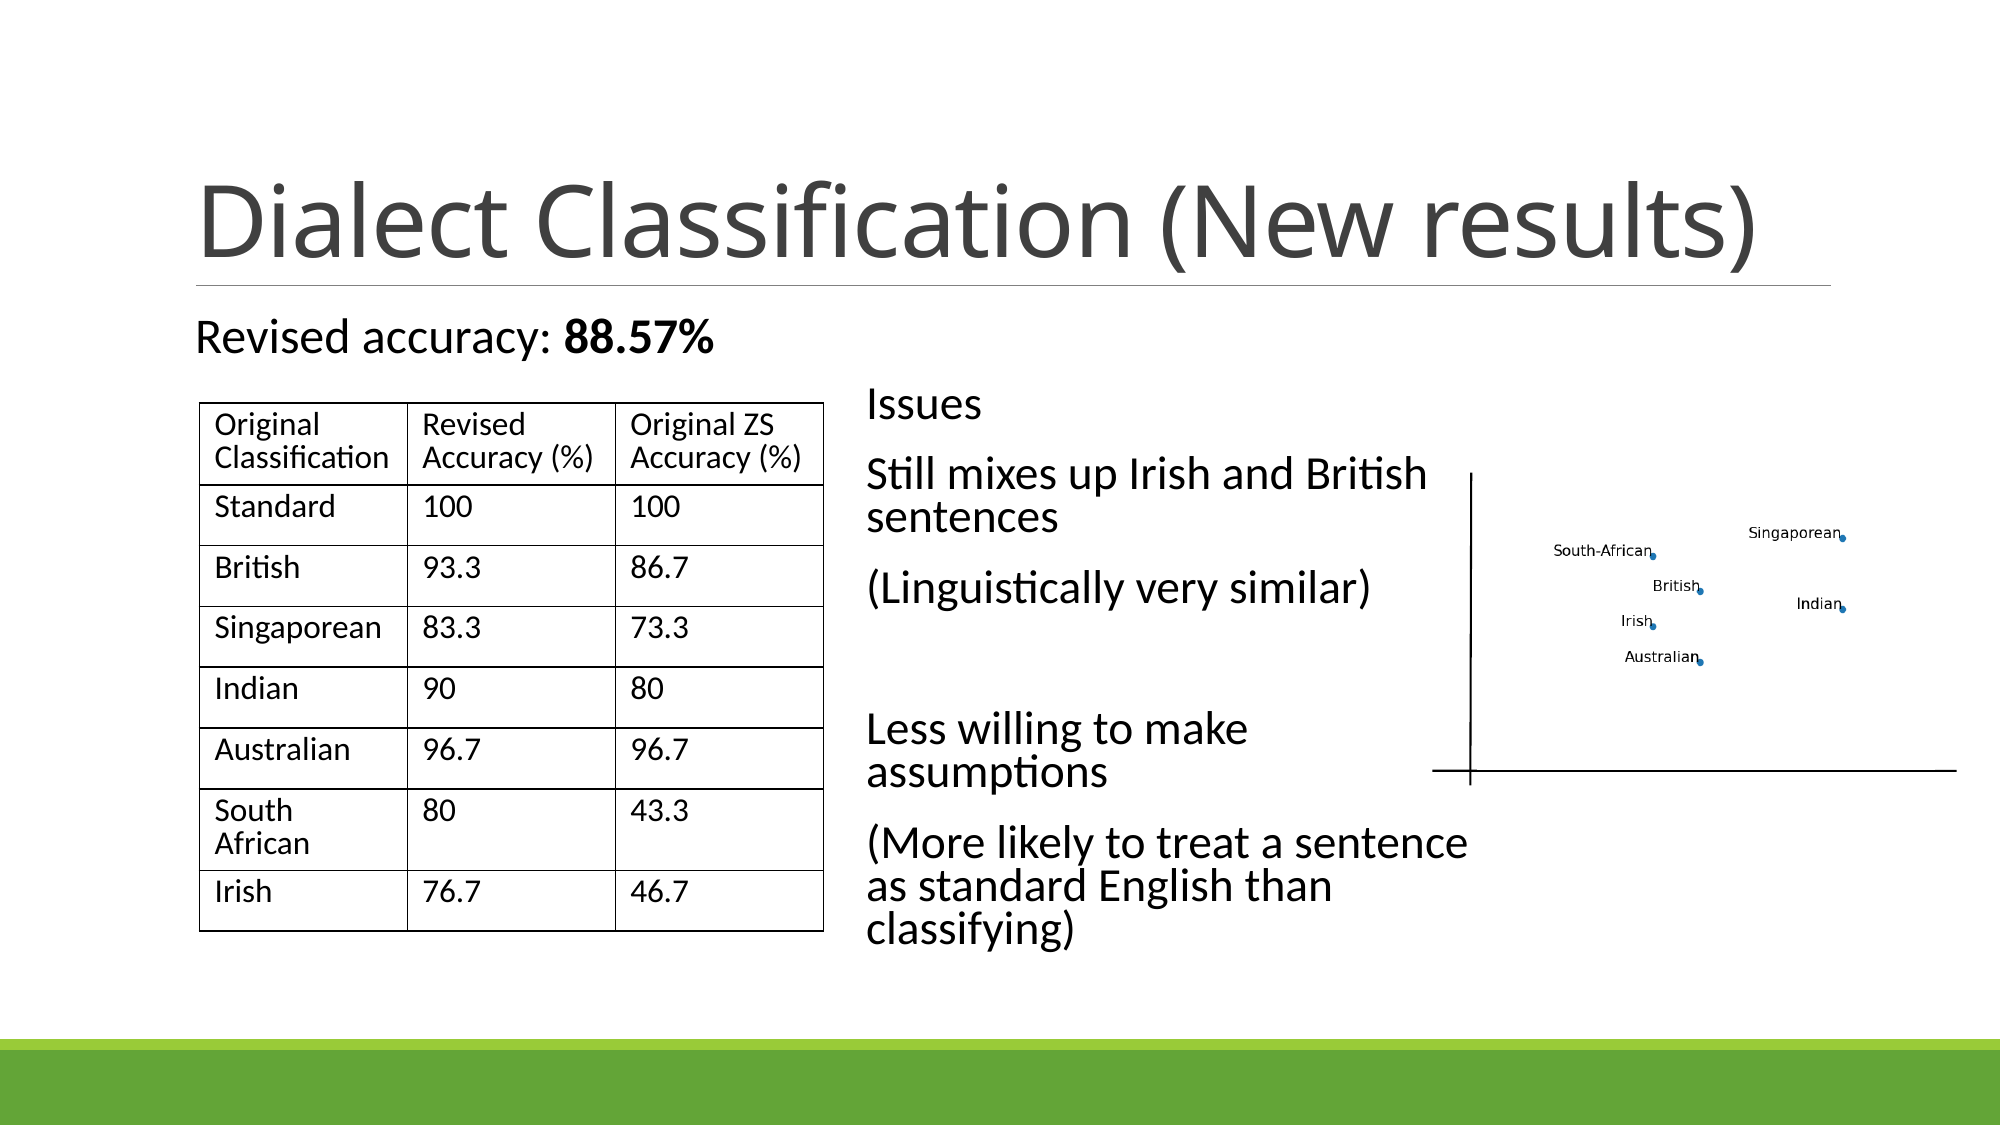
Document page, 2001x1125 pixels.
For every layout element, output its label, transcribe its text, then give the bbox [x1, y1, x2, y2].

table_cell 86.7 [616, 546, 823, 606]
table_cell Indian [200, 668, 407, 727]
table_cell British [200, 546, 407, 606]
table_cell South African [200, 790, 407, 870]
table_cell Australian [200, 729, 407, 788]
table_cell 80 [616, 668, 823, 727]
table_cell 80 [408, 790, 615, 870]
table_cell 83.3 [408, 607, 615, 666]
table_cell 73.3 [616, 607, 823, 666]
table_cell 100 [408, 486, 615, 545]
table_cell 43.3 [616, 790, 823, 870]
table_header Original Classification [200, 404, 407, 484]
title Dialect Classification (New results) [180, 47, 1830, 285]
picture [1476, 426, 1935, 770]
table_cell 46.7 [616, 871, 823, 930]
table_cell Irish [200, 871, 407, 930]
table_cell Standard [200, 486, 407, 545]
text_box Issues Still mixes up Irish and British sentences (Linguistically very similar) Less willing to make assumptions (More likely to treat a sentence as standard English than classifying) [866, 377, 1478, 963]
table_header Original ZS Accuracy (%) [616, 404, 823, 484]
table_cell 90 [408, 668, 615, 727]
table_cell 96.7 [408, 729, 615, 788]
table_cell 100 [616, 486, 823, 545]
table_cell 93.3 [408, 546, 615, 606]
list Revised accuracy: 88.57% [180, 302, 777, 963]
table_cell Singaporean [200, 607, 407, 666]
table_cell 96.7 [616, 729, 823, 788]
table_cell 76.7 [408, 871, 615, 930]
table_header Revised Accuracy (%) [408, 404, 615, 484]
